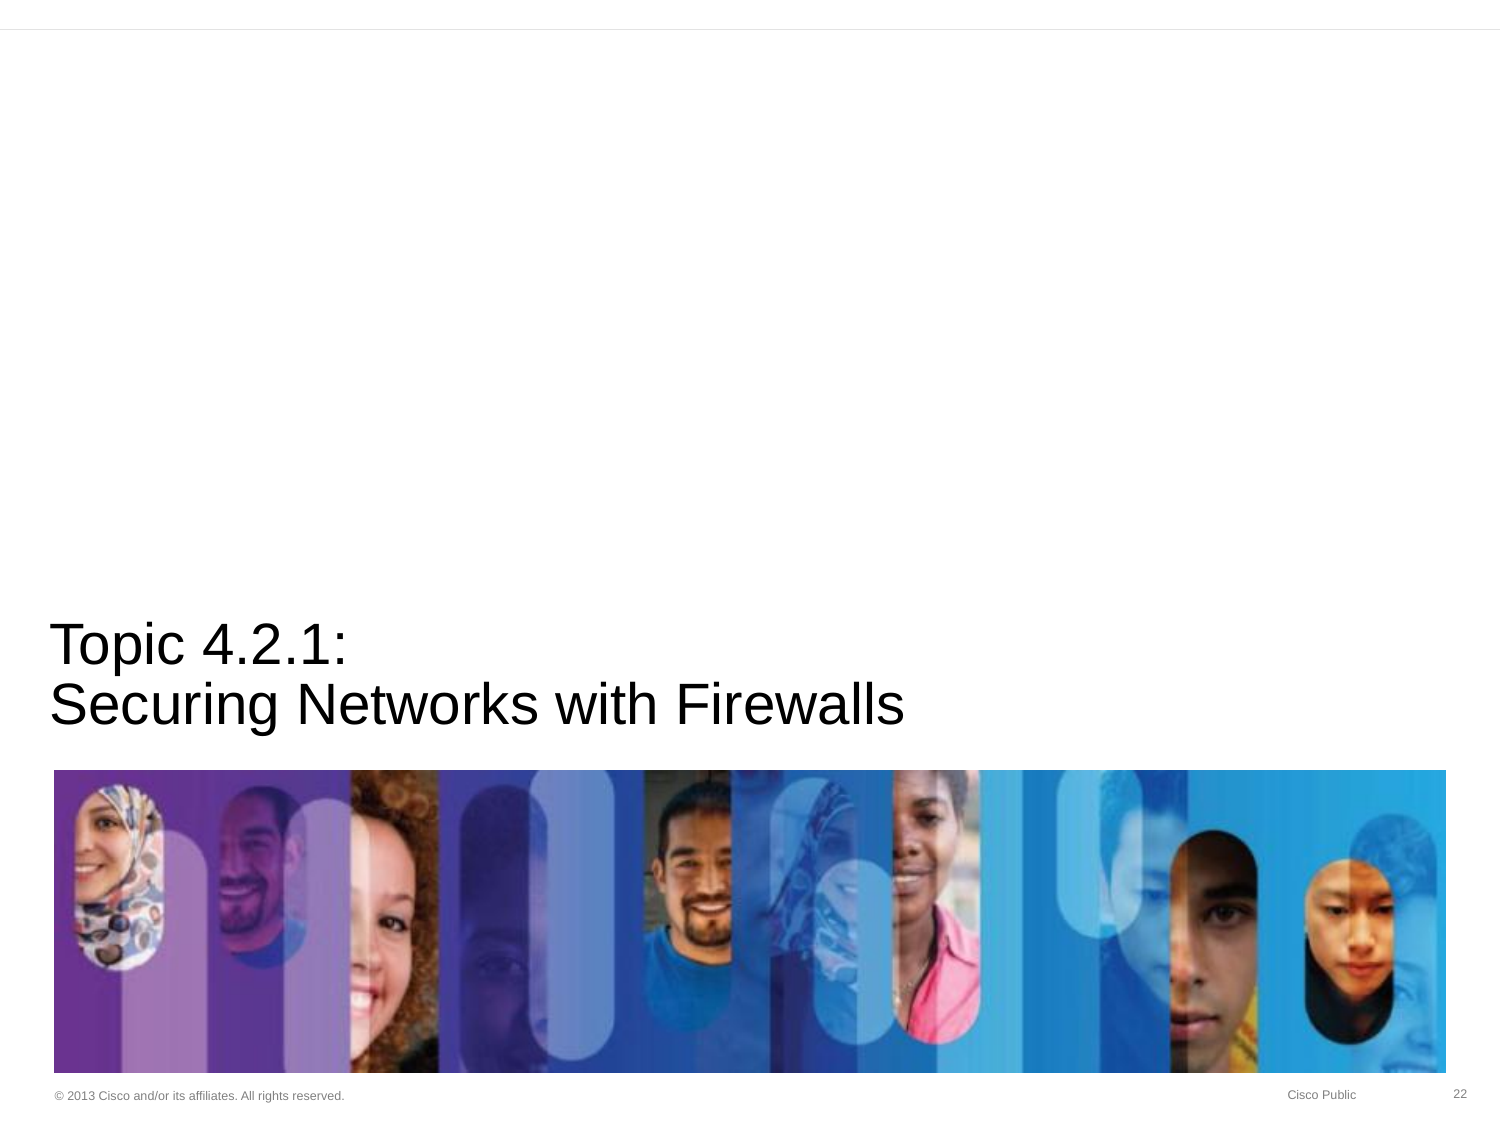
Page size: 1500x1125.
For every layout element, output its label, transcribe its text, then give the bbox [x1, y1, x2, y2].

picture [54, 770, 1446, 1073]
title Topic 4.2.1: Securing Networks with Firewalls [36, 65, 1439, 744]
